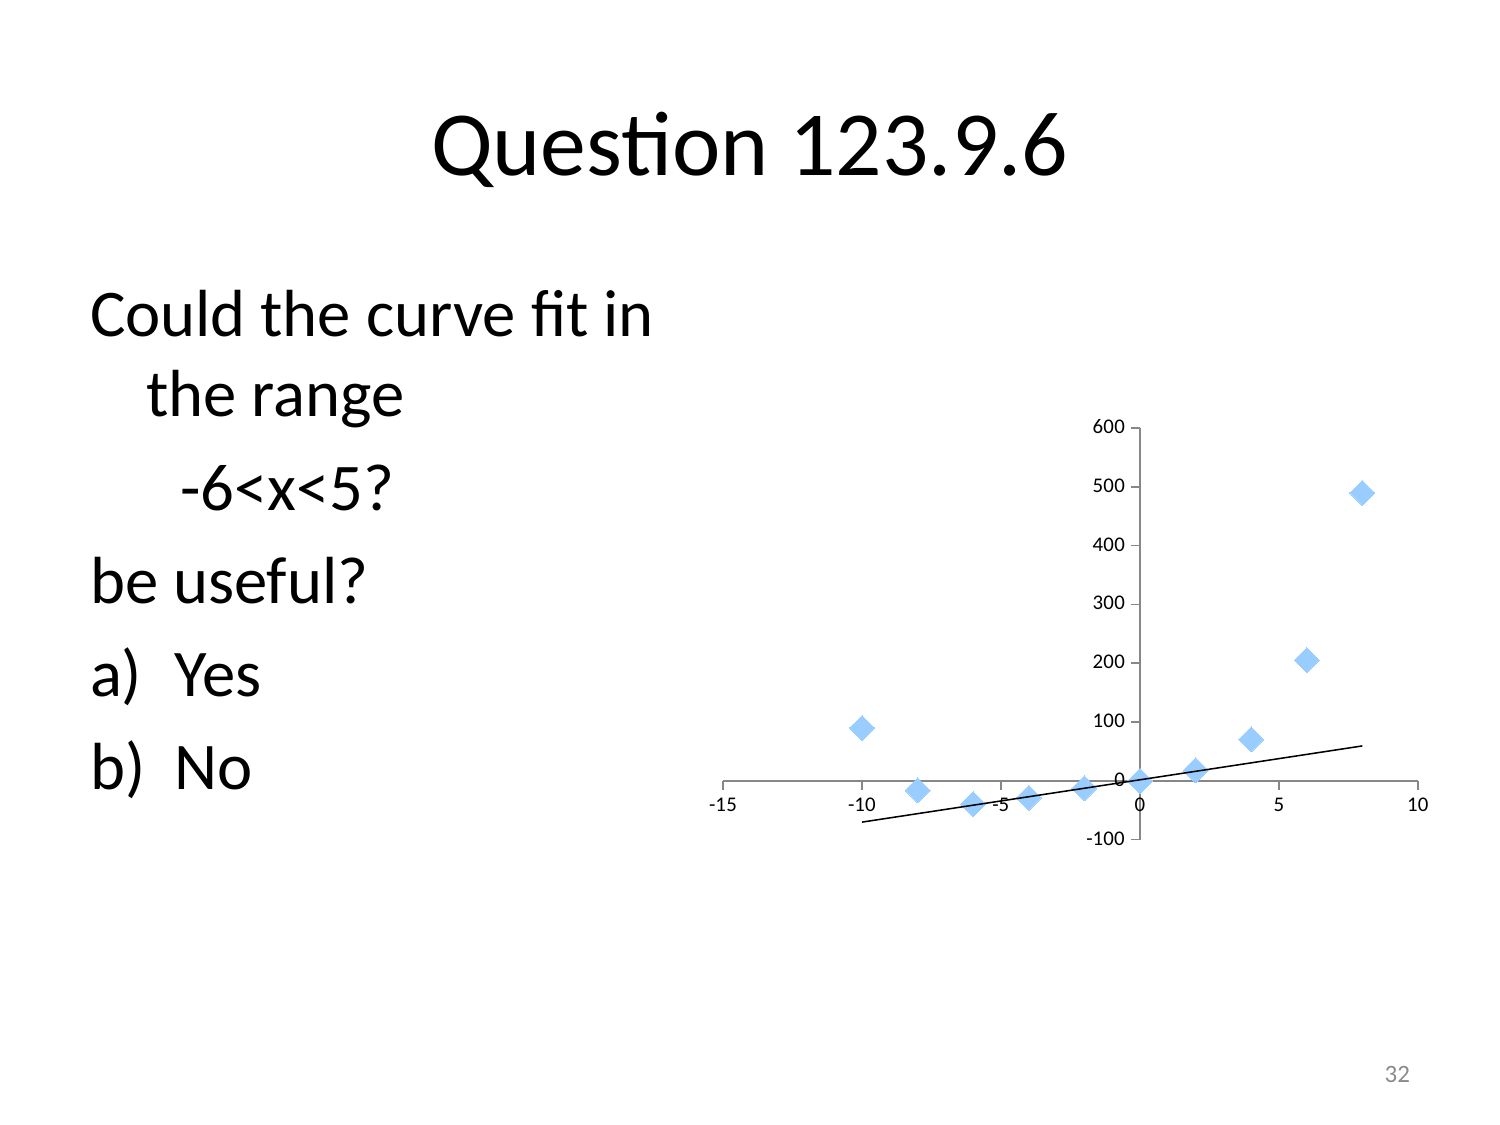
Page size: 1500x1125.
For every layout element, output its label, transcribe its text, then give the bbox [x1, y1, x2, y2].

slide_number 32 [1074, 1042, 1425, 1103]
list Could the curve fit in the range -6<x<5? be useful? Yes No [75, 262, 672, 1005]
chart [693, 408, 1445, 860]
title Question 123.9.6 [75, 45, 1425, 233]
